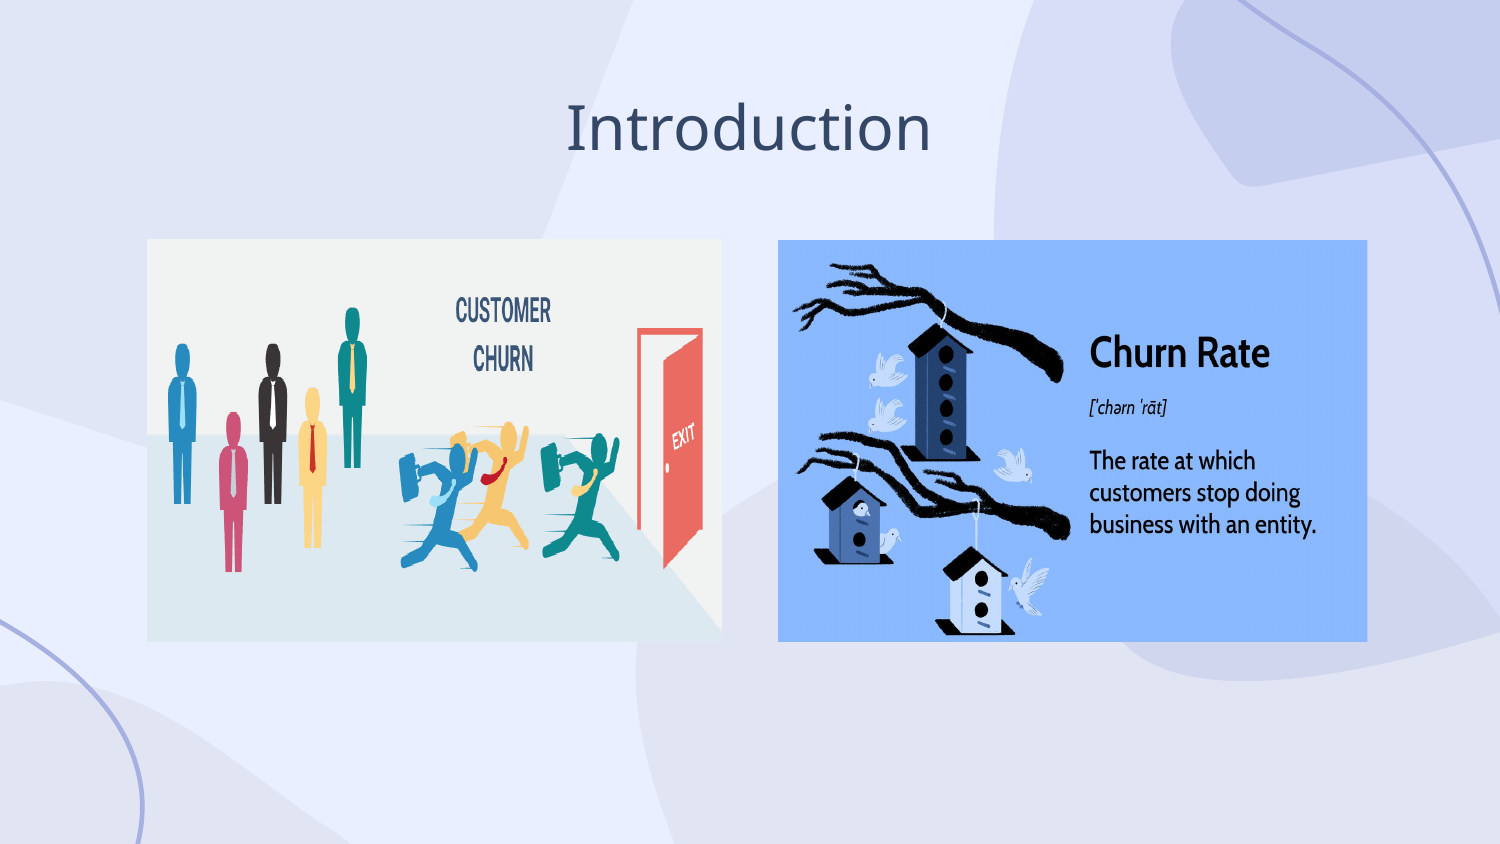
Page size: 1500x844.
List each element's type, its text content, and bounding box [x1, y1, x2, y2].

picture [777, 239, 1368, 642]
title Introduction [118, 71, 1382, 180]
picture [147, 239, 723, 642]
